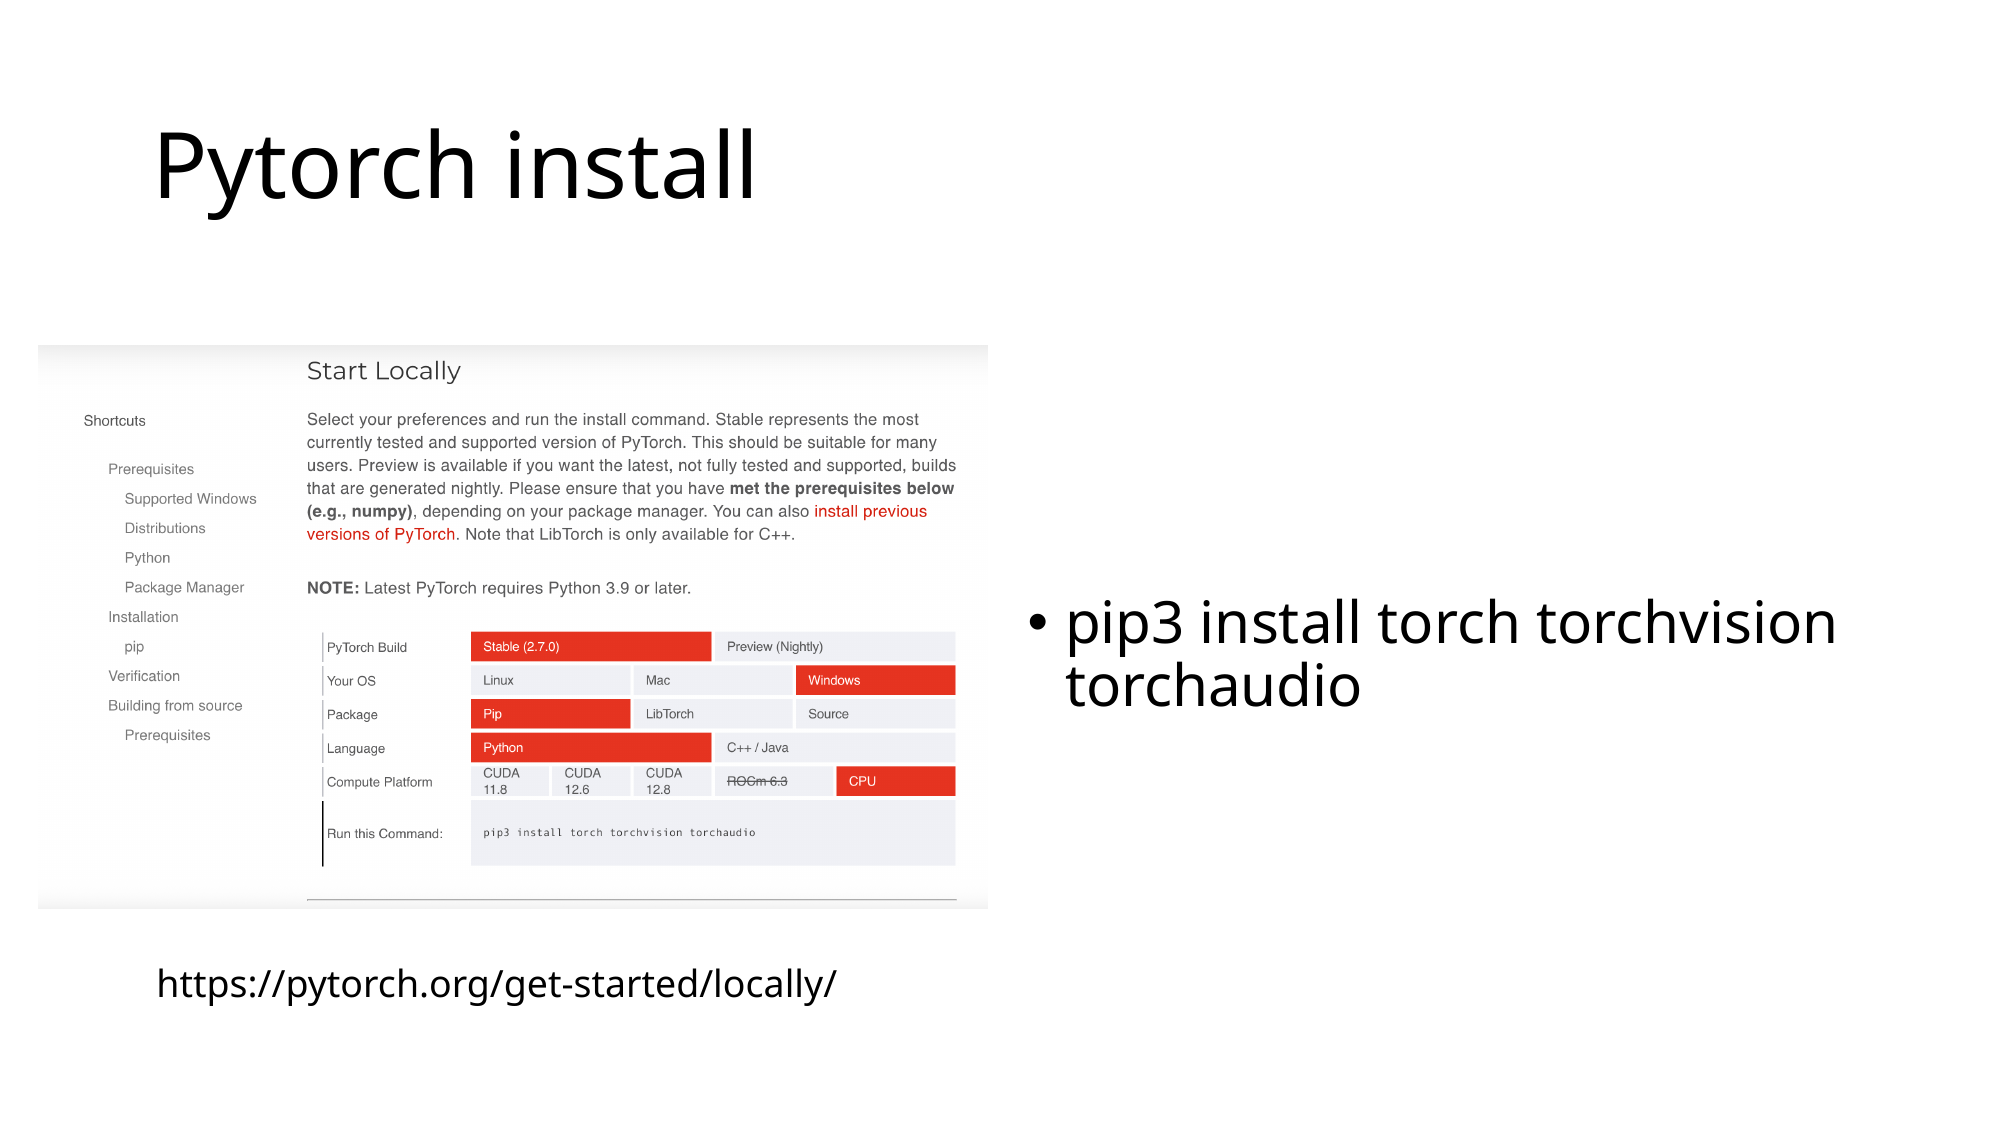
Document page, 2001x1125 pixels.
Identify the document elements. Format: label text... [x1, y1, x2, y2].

title Pytorch install [137, 59, 1863, 278]
list pip3 install torch torchvision torchaudio [1012, 299, 1863, 1014]
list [38, 345, 988, 909]
text_box https://pytorch.org/get-started/locally/ [141, 952, 853, 1013]
